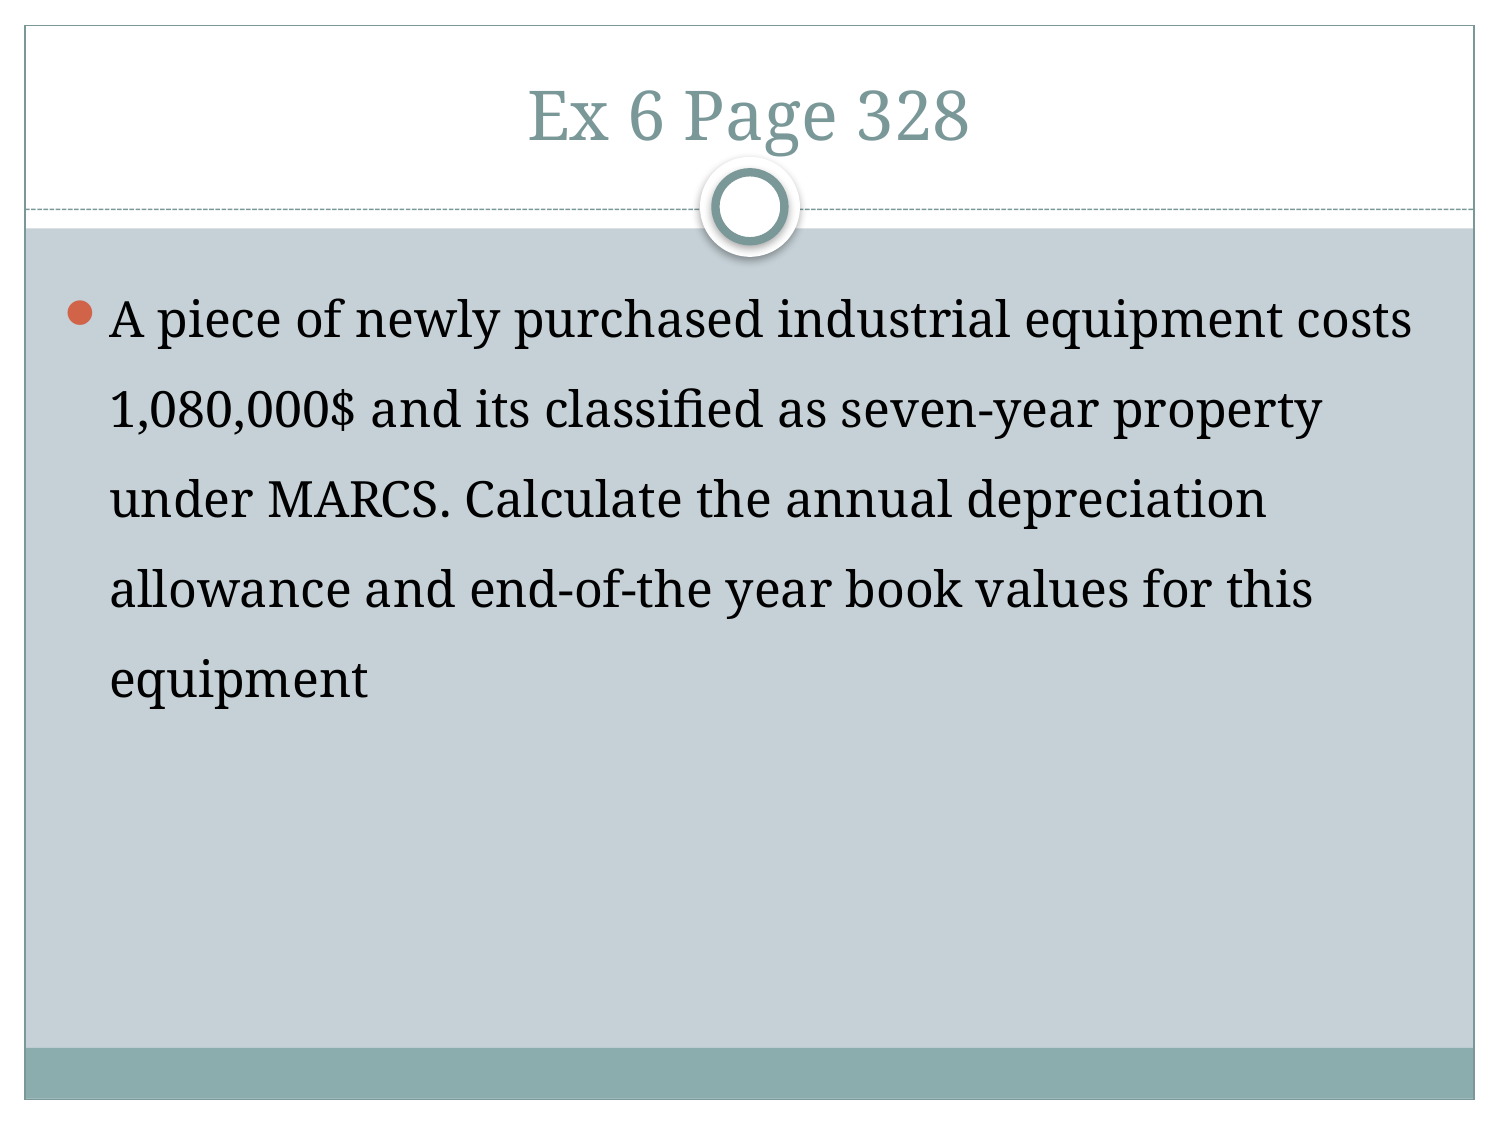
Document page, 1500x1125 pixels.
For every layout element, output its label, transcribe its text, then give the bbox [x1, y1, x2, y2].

title Ex 6 Page 328 [49, 37, 1450, 162]
list A piece of newly purchased industrial equipment costs 1,080,000$ and its classified as seven-year property under MARCS. Calculate the annual depreciation allowance and end-of-the year book values for this equipment [49, 250, 1445, 1001]
